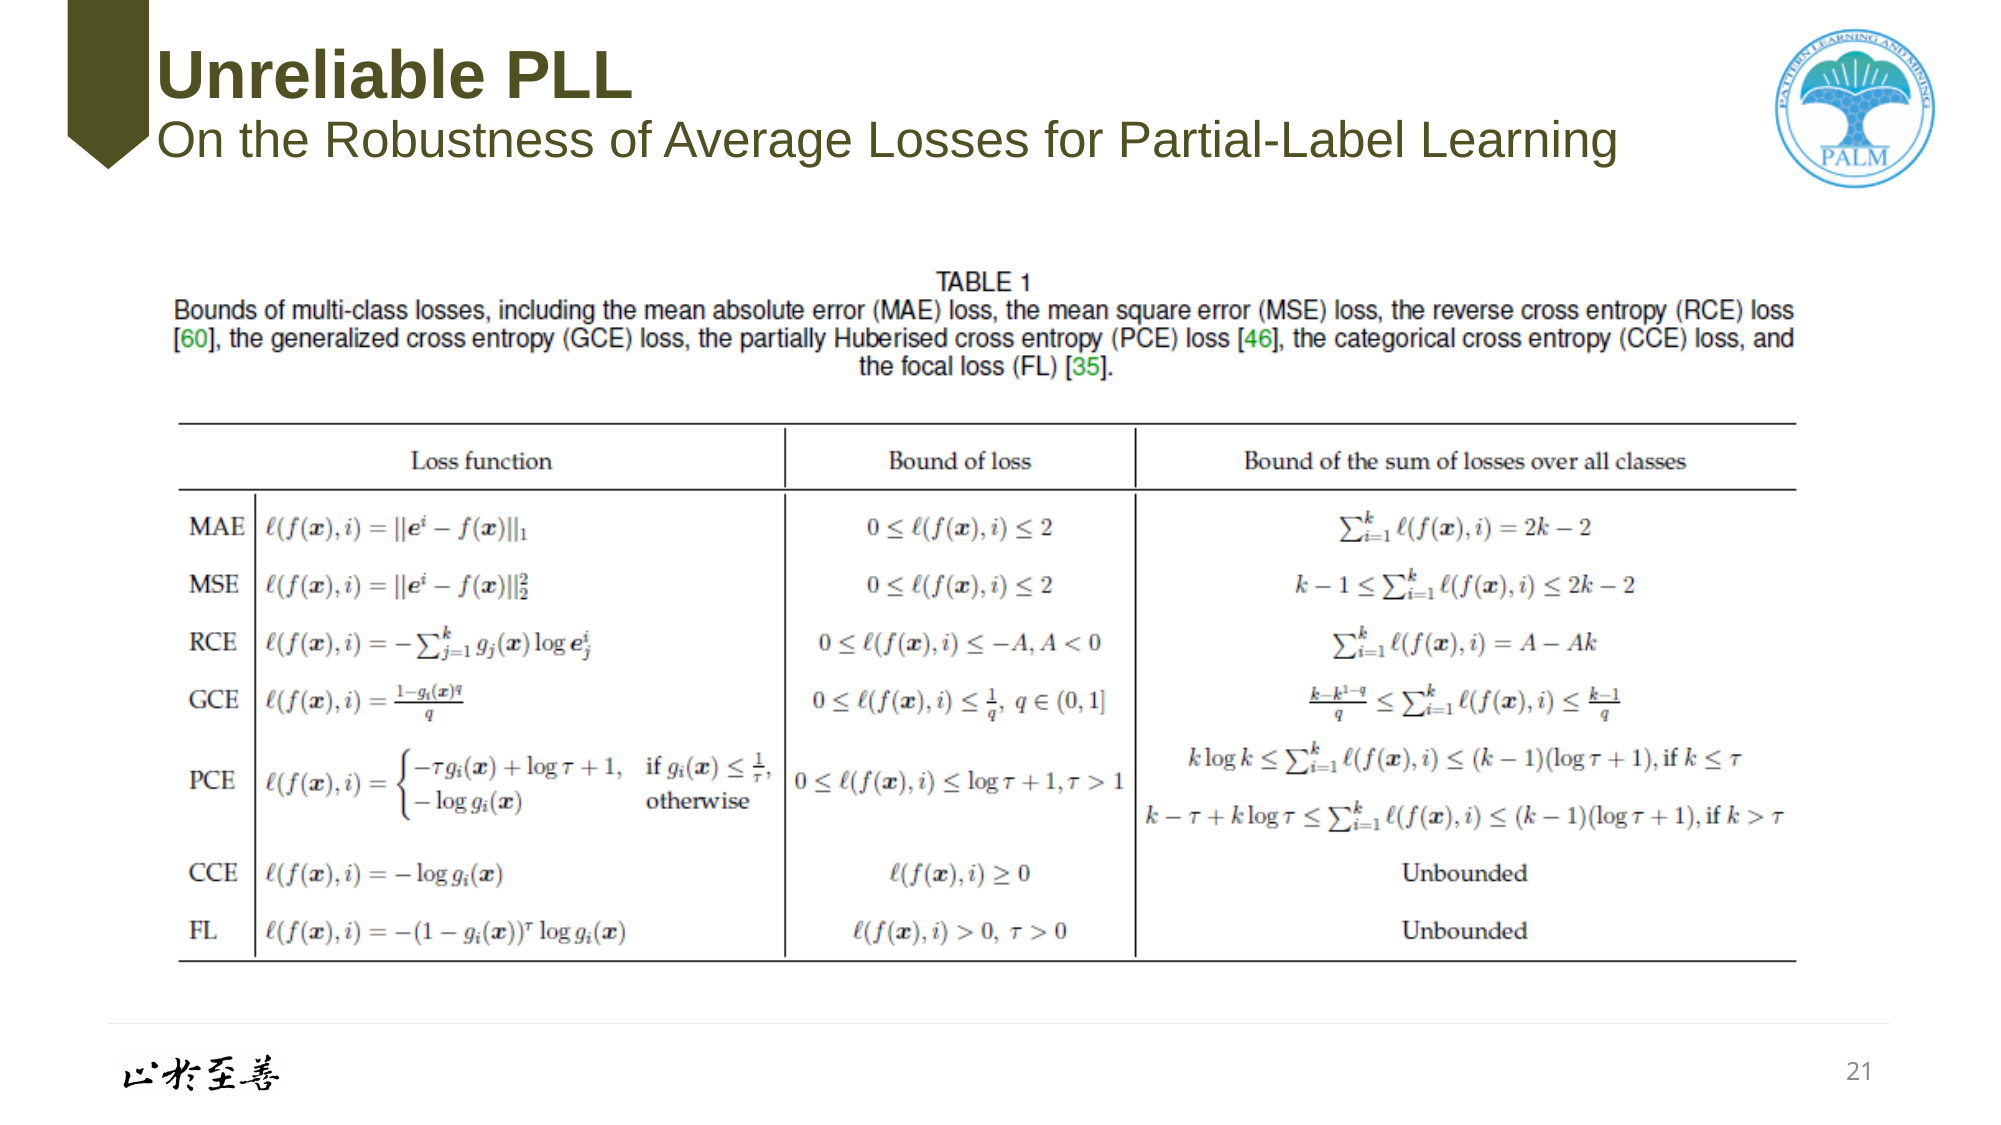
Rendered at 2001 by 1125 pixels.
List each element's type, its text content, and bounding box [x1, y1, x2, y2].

picture [156, 247, 1846, 987]
picture [1753, 11, 1954, 196]
title Unreliable PLL On the Robustness of Average Losses for Partial-Label Learning [156, 39, 1830, 169]
picture [122, 1053, 280, 1092]
slide_number 21 [1439, 1042, 1890, 1103]
